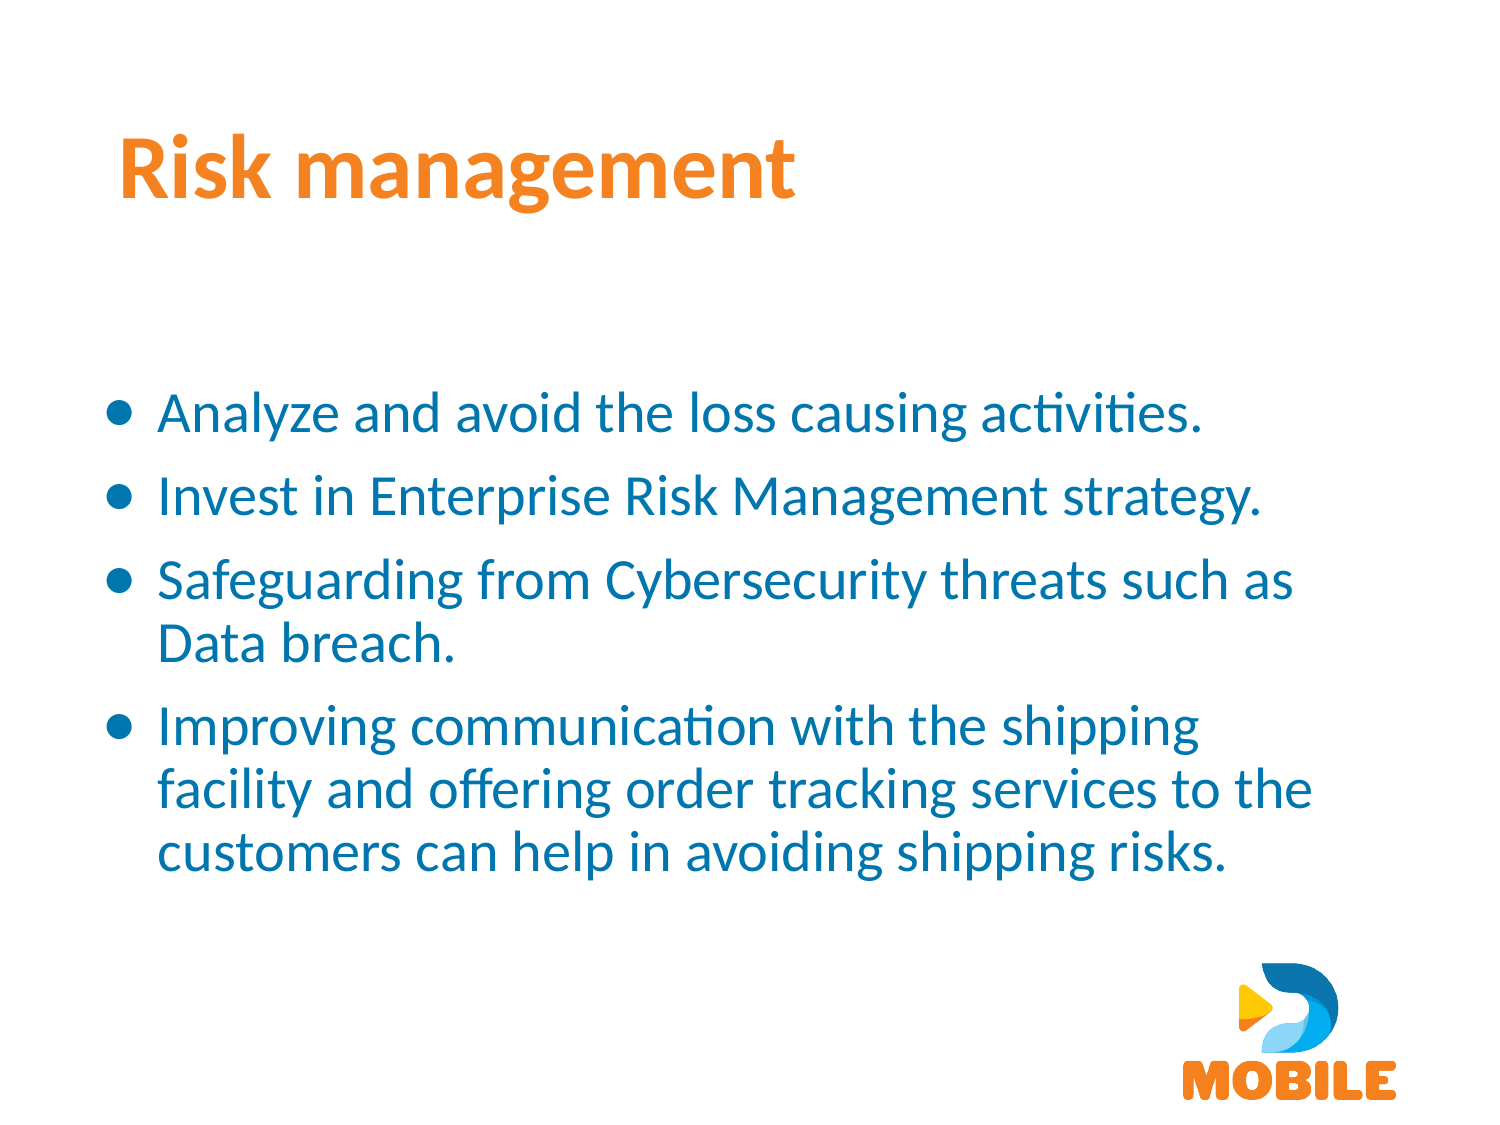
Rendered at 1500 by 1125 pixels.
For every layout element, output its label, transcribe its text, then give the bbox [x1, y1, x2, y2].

picture [1180, 963, 1397, 1114]
title Risk management [103, 59, 1397, 278]
list Analyze and avoid the loss causing activities. Invest in Enterprise Risk Management strategy. Safeguarding from Cybersecurity threats such as Data breach. Improving communication with the shipping facility and offering order tracking services to the customers can help in avoiding shipping risks. [67, 240, 1362, 955]
